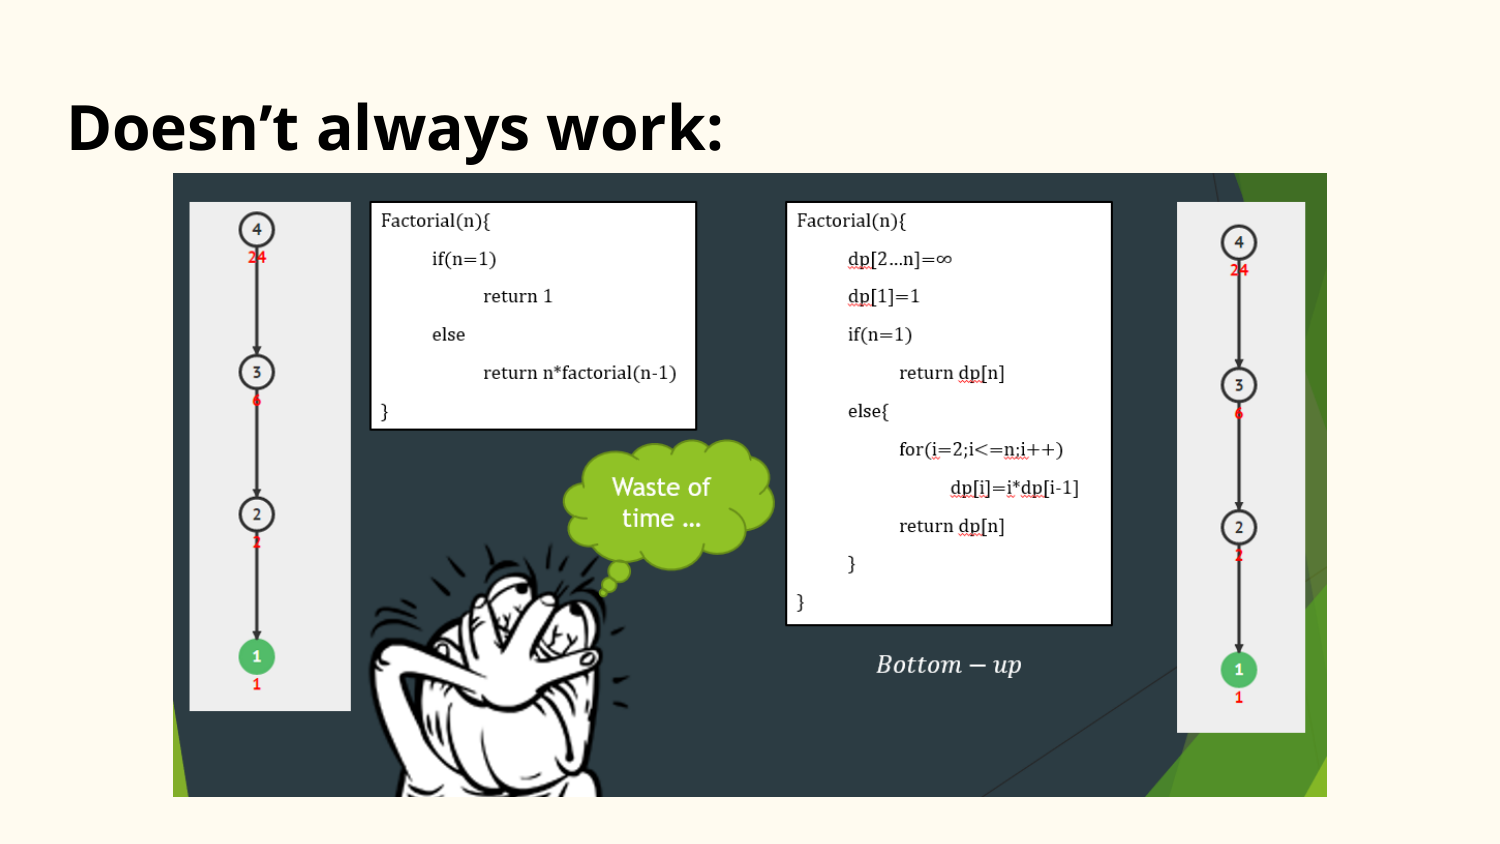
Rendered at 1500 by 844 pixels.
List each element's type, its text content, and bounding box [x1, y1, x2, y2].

picture [172, 173, 1327, 798]
title Doesn’t always work: [51, 72, 1449, 174]
